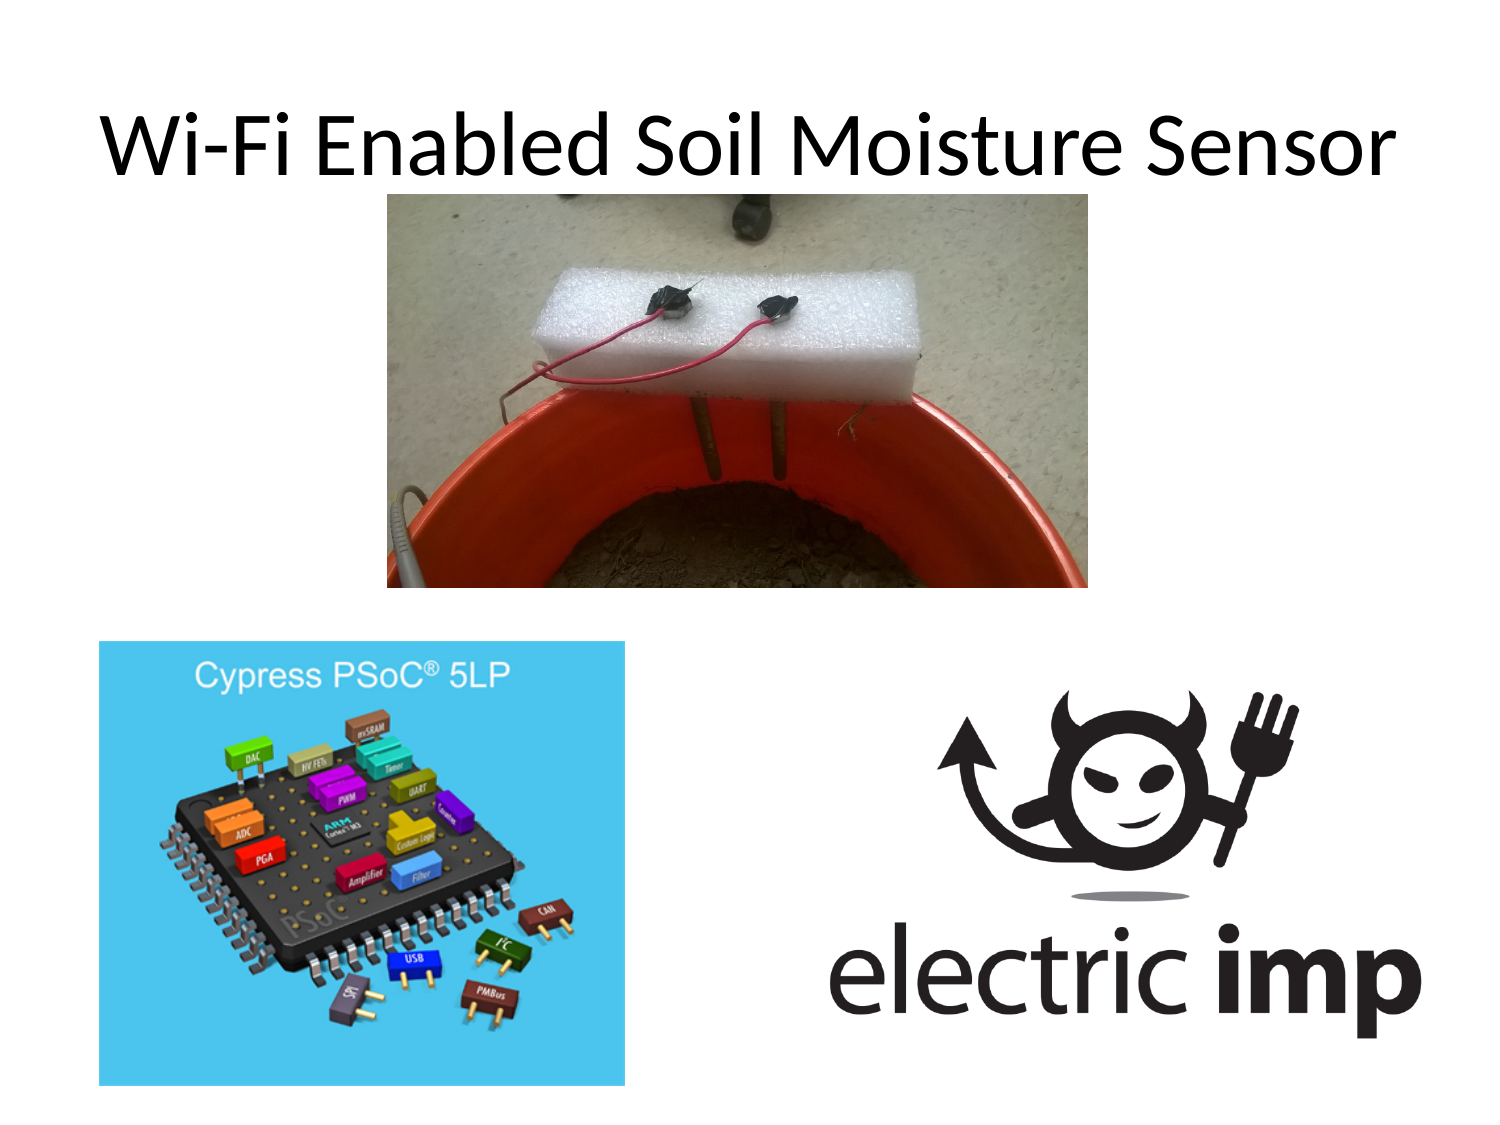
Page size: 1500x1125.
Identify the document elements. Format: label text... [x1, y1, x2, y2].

picture [799, 672, 1451, 1056]
title Wi-Fi Enabled Soil Moisture Sensor [75, 45, 1425, 233]
picture [387, 194, 1088, 588]
picture [99, 641, 626, 1086]
